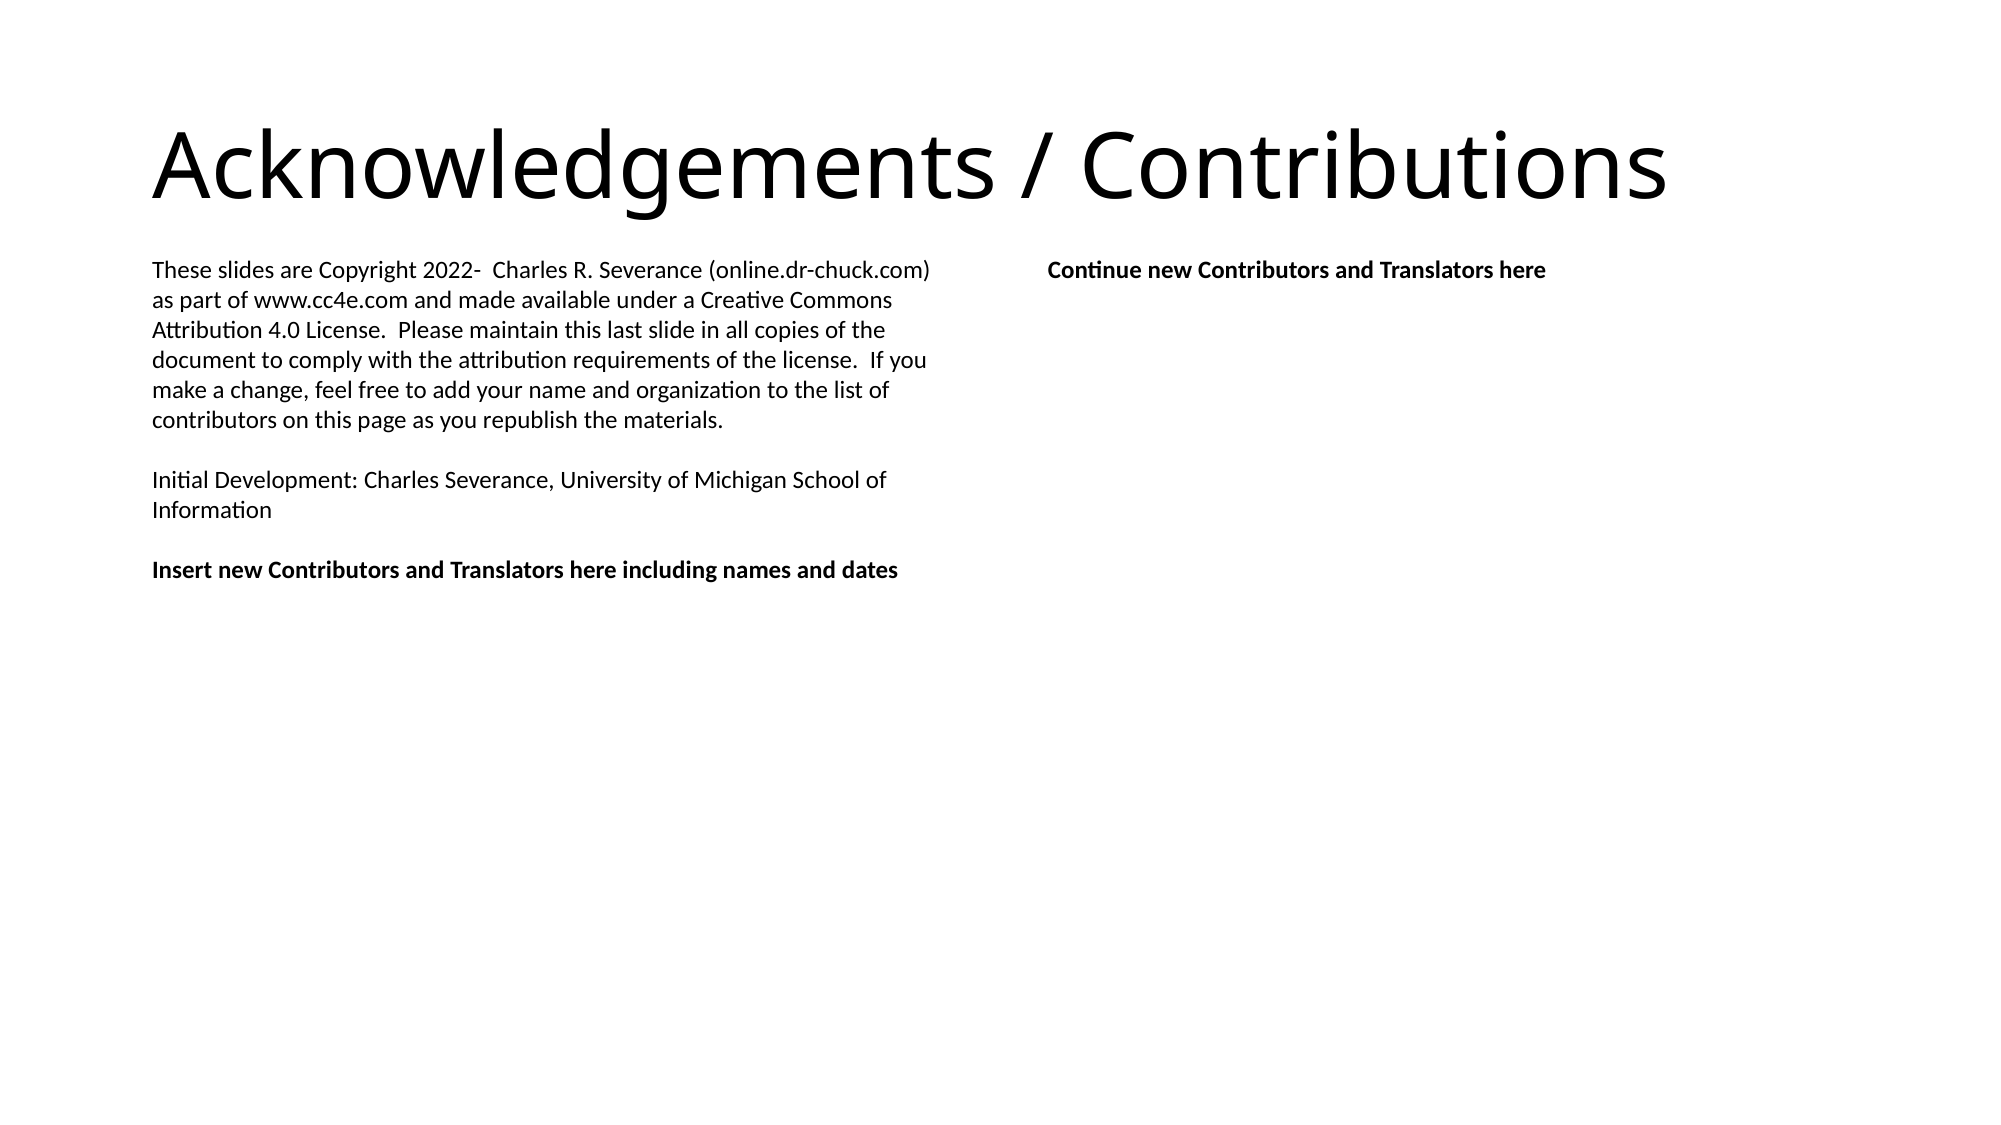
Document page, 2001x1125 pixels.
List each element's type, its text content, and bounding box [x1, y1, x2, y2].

title Acknowledgements / Contributions [137, 59, 1863, 278]
text_box Continue new Contributors and Translators here [1033, 246, 1863, 322]
text_box These slides are Copyright 2022- Charles R. Severance (online.dr-chuck.com) as part of www.cc4e.com and made available under a Creative Commons Attribution 4.0 License. Please maintain this last slide in all copies of the document to comply with the attribution requirements of the license. If you make a change, feel free to add your name and organization to the list of contributors on this page as you republish the materials. Initial Development: Charles Severance, University of Michigan School of Information Insert new Contributors and Translators here including names and dates [137, 246, 967, 651]
